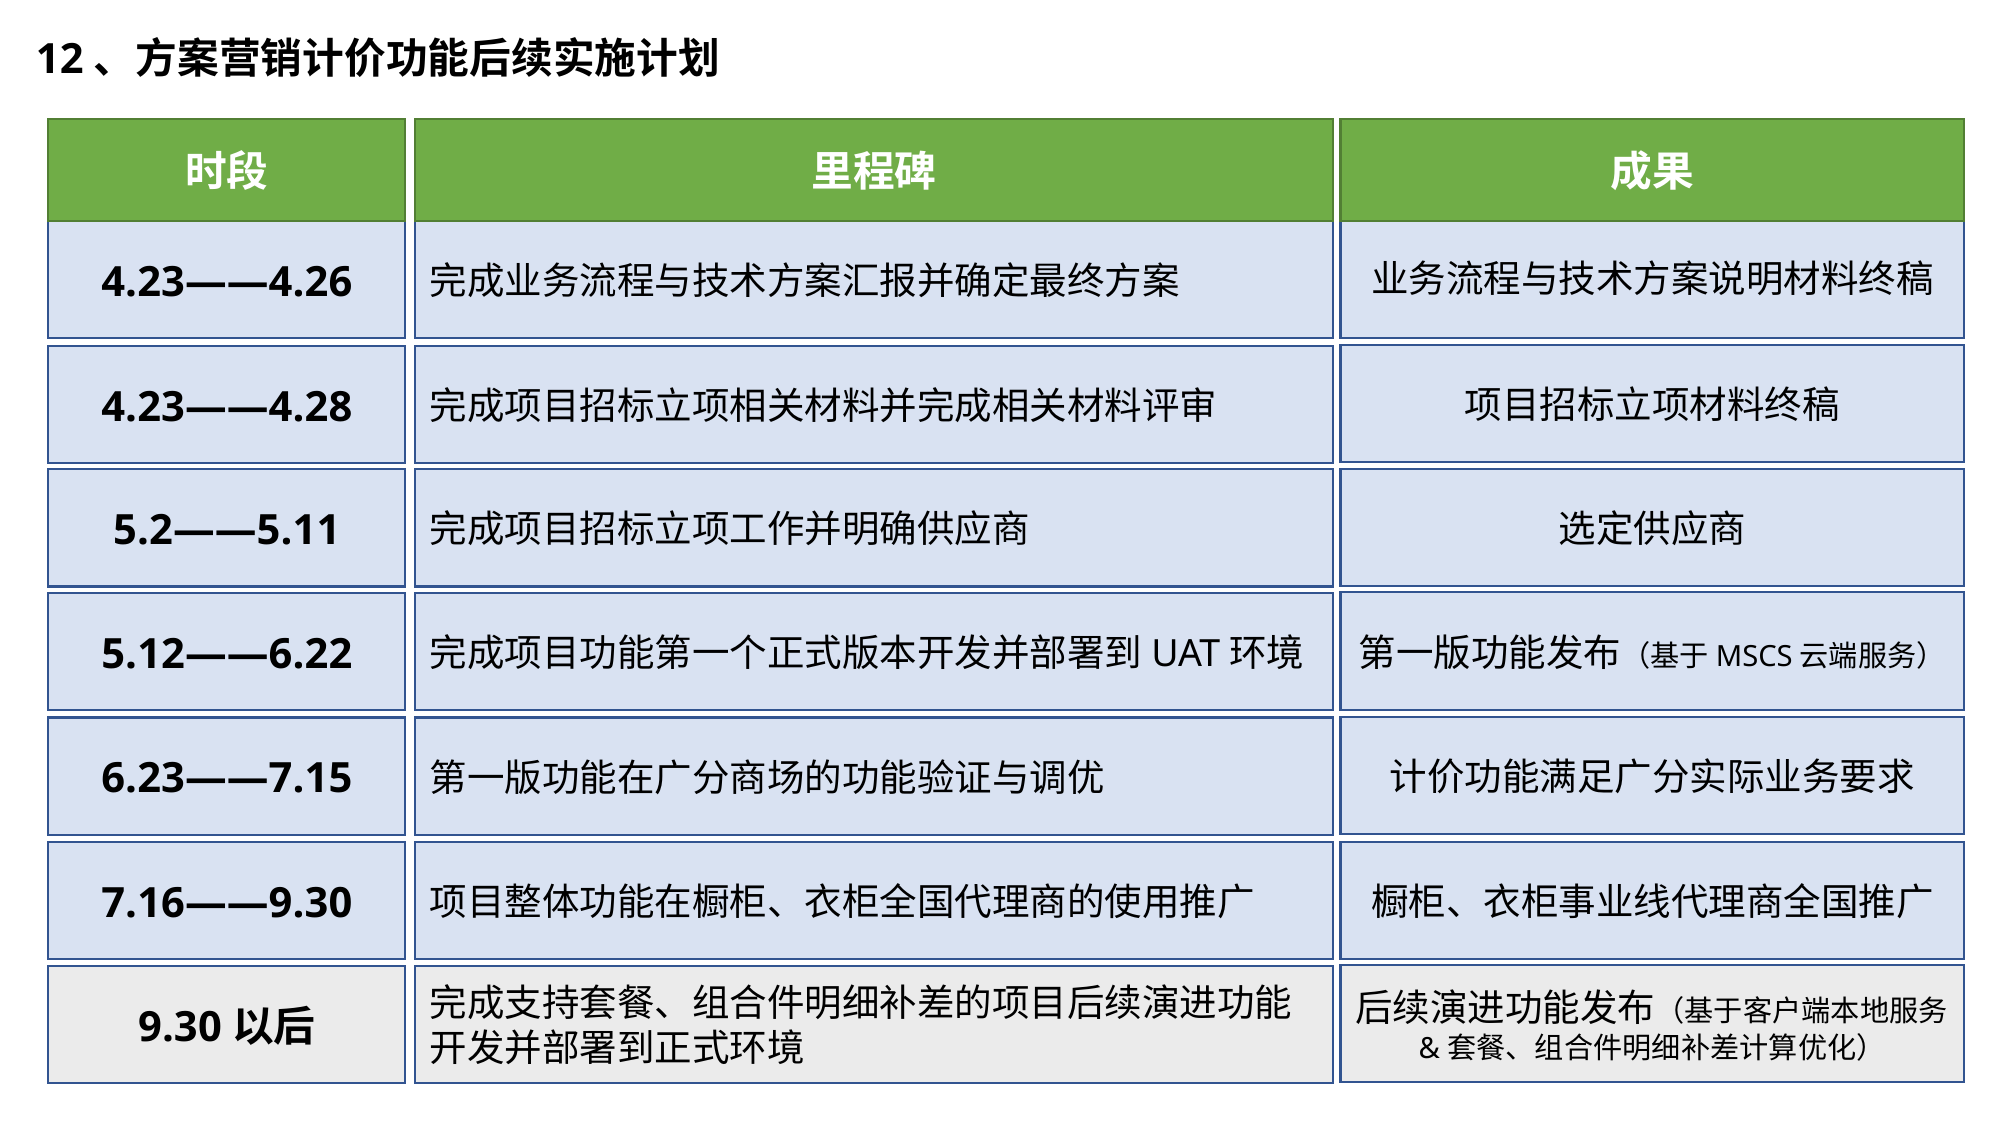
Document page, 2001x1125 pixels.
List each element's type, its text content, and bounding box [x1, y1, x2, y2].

text_box 完成支持套餐、组合件明细补差的项目后续演进功能开发并部署到正式环境 [414, 965, 1334, 1084]
text_box 完成项目招标立项相关材料并完成相关材料评审 [414, 345, 1334, 464]
text_box 4.23——4.28 [47, 345, 406, 464]
text_box 完成项目功能第一个正式版本开发并部署到UAT环境 [414, 592, 1334, 711]
text_box 项目整体功能在橱柜、衣柜全国代理商的使用推广 [414, 841, 1334, 960]
text_box 项目招标立项材料终稿 [1339, 344, 1965, 463]
text_box 完成业务流程与技术方案汇报并确定最终方案 [414, 222, 1334, 339]
text_box 橱柜、衣柜事业线代理商全国推广 [1339, 841, 1965, 960]
text_box 12、方案营销计价功能后续实施计划 [21, 24, 1958, 89]
text_box 里程碑 [414, 118, 1334, 222]
text_box 后续演进功能发布（基于客户端本地服务&套餐、组合件明细补差计算优化） [1339, 964, 1965, 1083]
text_box 业务流程与技术方案说明材料终稿 [1339, 222, 1965, 339]
text_box 5.2——5.11 [47, 468, 406, 588]
text_box 6.23——7.15 [47, 716, 406, 836]
text_box 时段 [47, 118, 406, 222]
text_box 成果 [1339, 118, 1965, 222]
text_box 4.23——4.26 [47, 222, 406, 339]
text_box 9.30以后 [47, 965, 406, 1084]
text_box 5.12——6.22 [47, 592, 406, 711]
text_box 选定供应商 [1339, 468, 1965, 587]
text_box 完成项目招标立项工作并明确供应商 [414, 468, 1334, 588]
text_box 计价功能满足广分实际业务要求 [1339, 716, 1965, 835]
text_box 7.16——9.30 [47, 841, 406, 960]
text_box 第一版功能发布（基于MSCS云端服务） [1339, 591, 1965, 711]
text_box 第一版功能在广分商场的功能验证与调优 [414, 716, 1334, 836]
